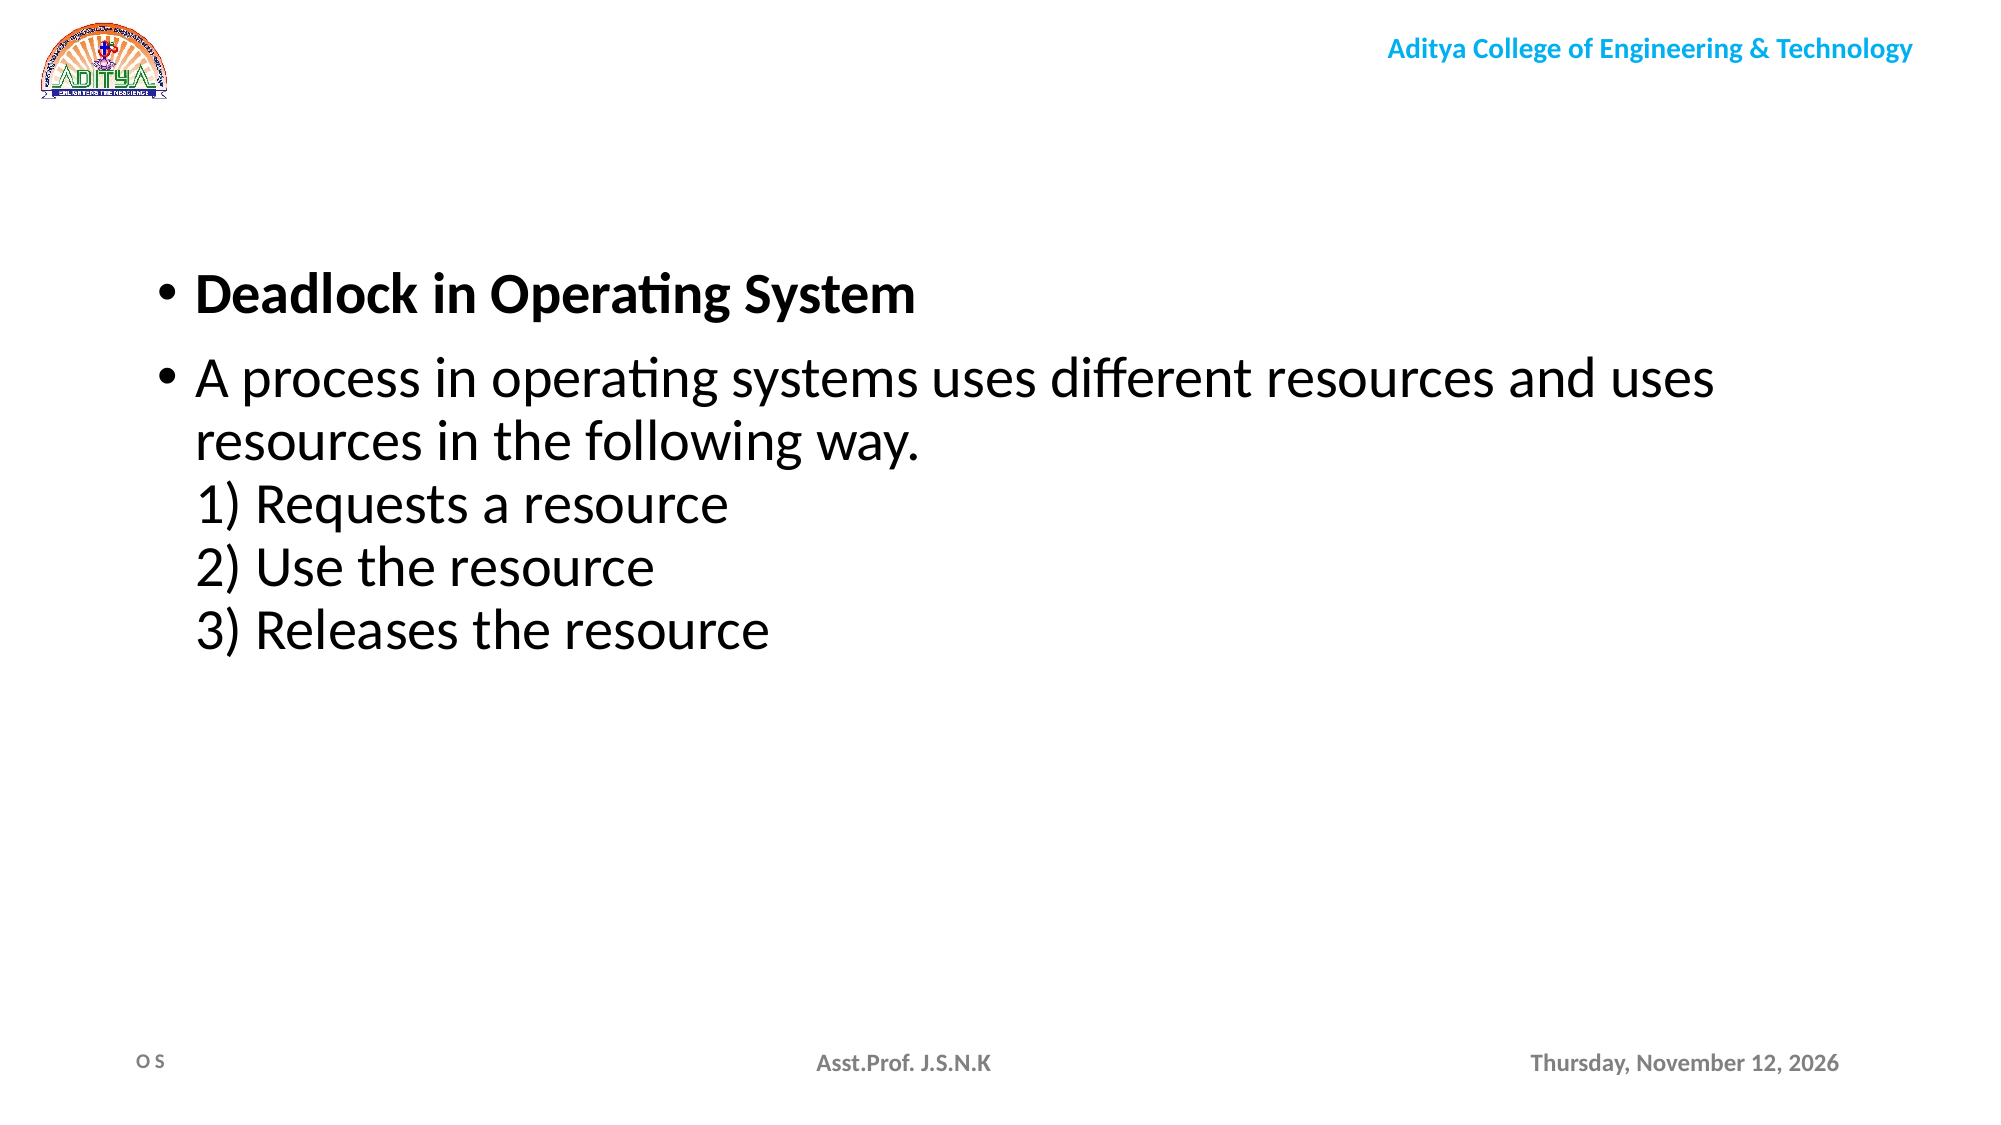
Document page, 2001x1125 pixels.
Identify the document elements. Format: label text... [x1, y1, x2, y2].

picture [39, 22, 168, 99]
footer Asst.Prof. J.S.N.K [678, 1031, 1129, 1092]
list Deadlock in Operating System A process in operating systems uses different resources and uses resources in the following way. 1) Requests a resource 2) Use the resource 3) Releases the resource [142, 256, 1868, 1000]
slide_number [1515, 1031, 1861, 1092]
